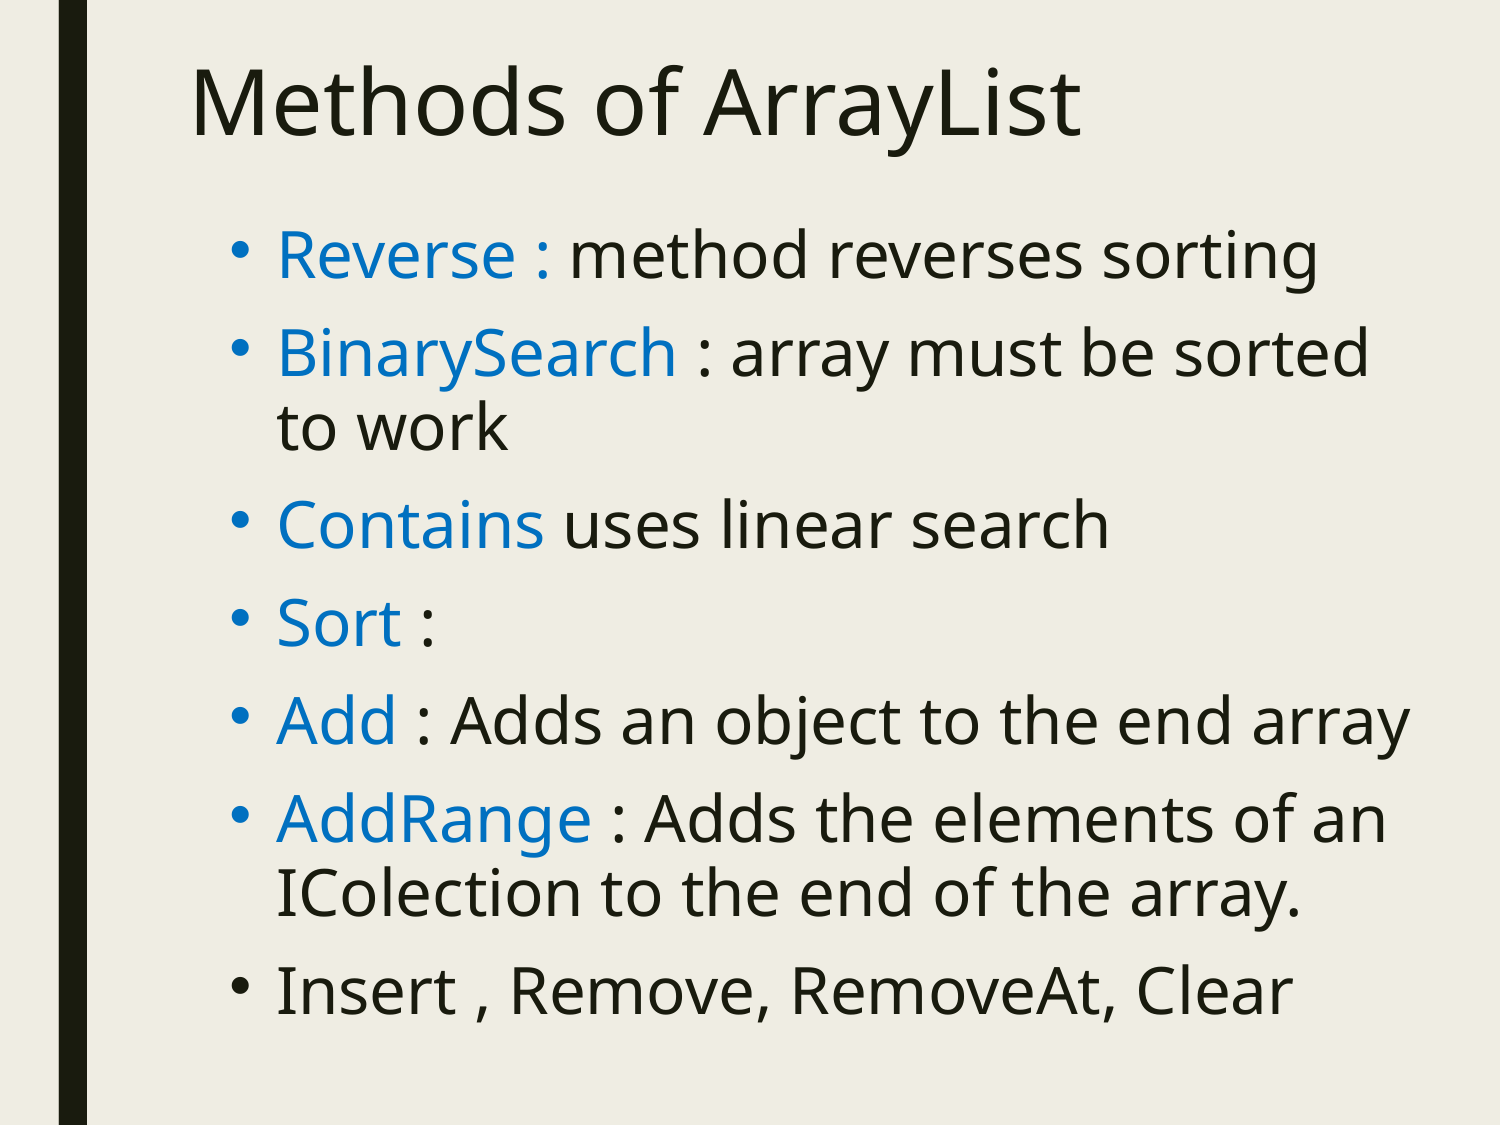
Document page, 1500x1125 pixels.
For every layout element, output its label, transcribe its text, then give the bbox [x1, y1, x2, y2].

list Reverse : method reverses sorting BinarySearch : array must be sorted to work Contains uses linear search Sort : Add : Adds an object to the end array AddRange : Adds the elements of an IColection to the end of the array. Insert , Remove, RemoveAt, Clear [200, 212, 1425, 1063]
title Methods of ArrayList [174, 51, 1425, 188]
